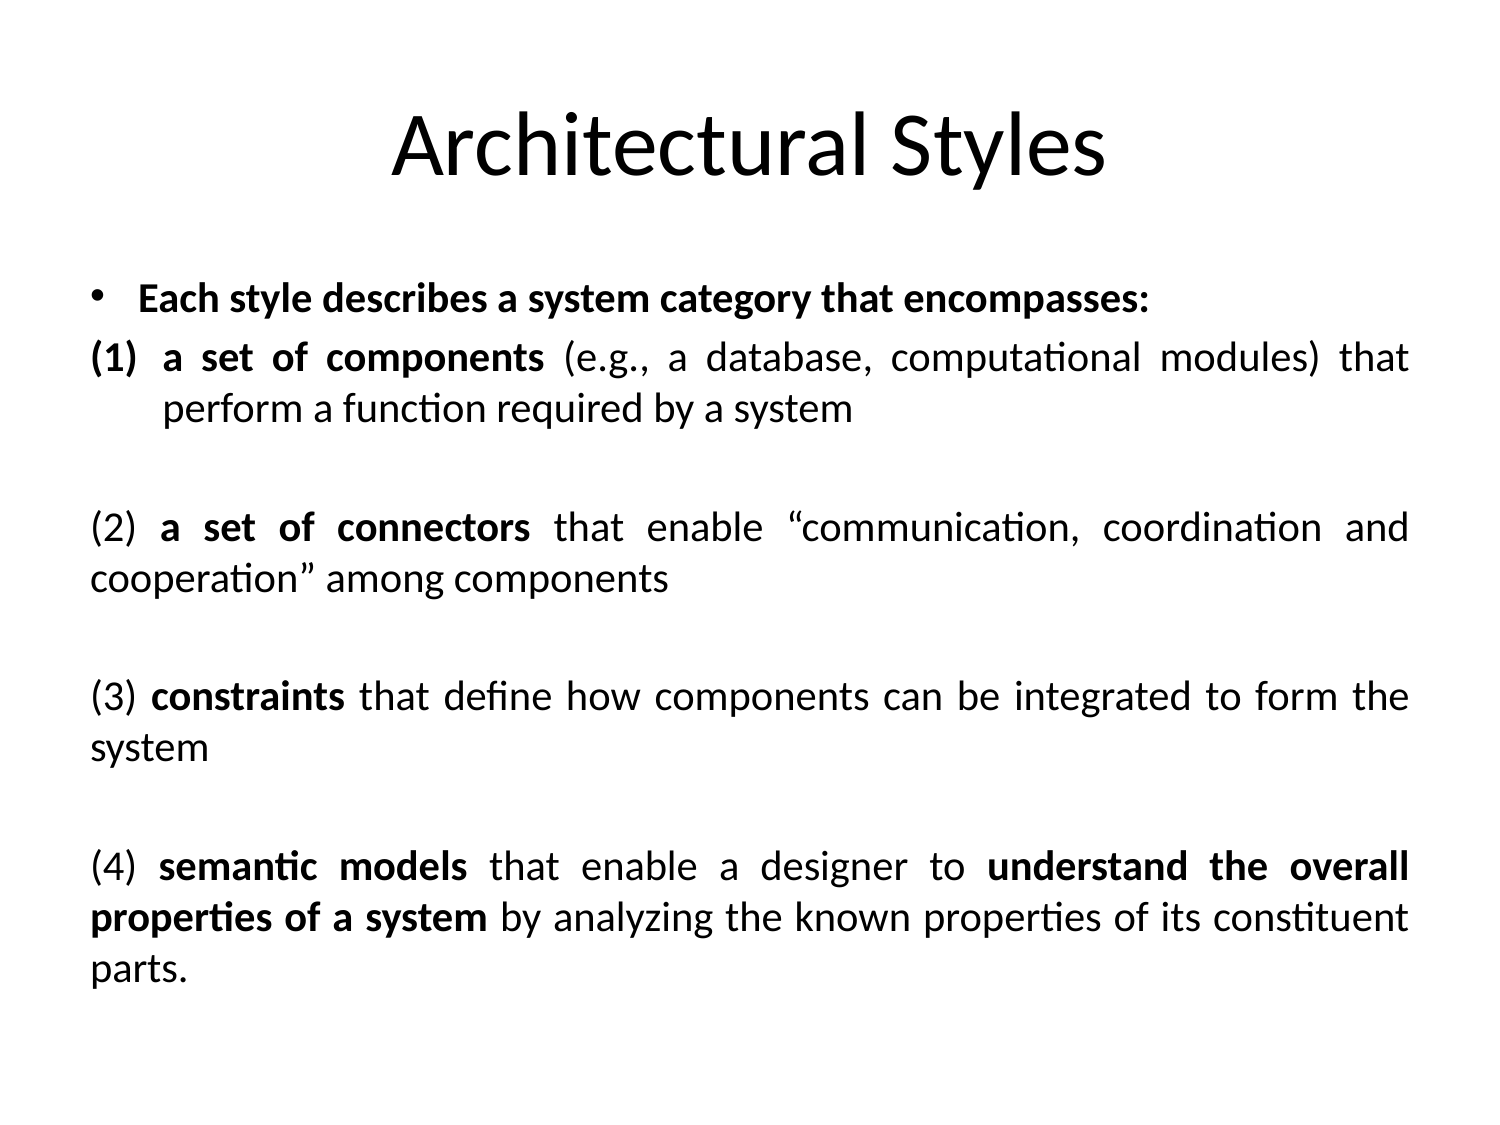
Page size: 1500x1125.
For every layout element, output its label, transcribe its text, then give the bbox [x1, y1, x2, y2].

title Architectural Styles [75, 45, 1425, 233]
list Each style describes a system category that encompasses: a set of components (e.g., a database, computational modules) that perform a function required by a system (2) a set of connectors that enable “communication, coordination and cooperation” among components (3) constraints that define how components can be integrated to form the system (4) semantic models that enable a designer to understand the overall properties of a system by analyzing the known properties of its constituent parts. [75, 262, 1425, 1005]
